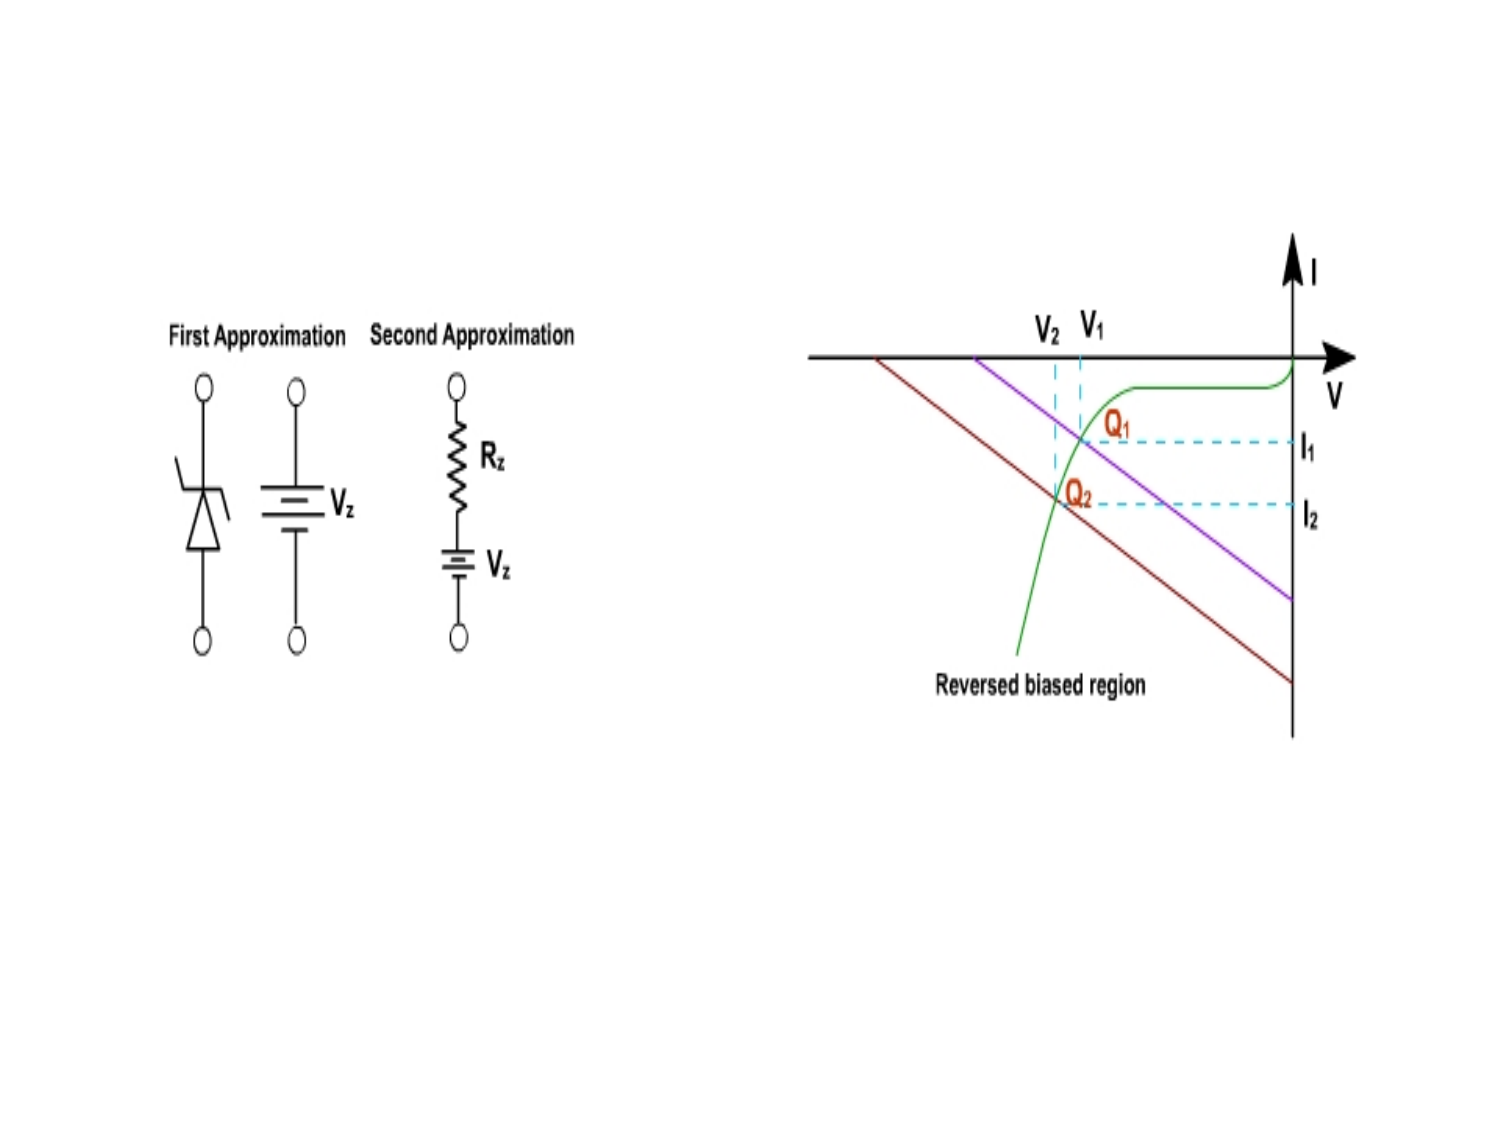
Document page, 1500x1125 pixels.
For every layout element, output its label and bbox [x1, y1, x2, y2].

list [74, 232, 1390, 753]
